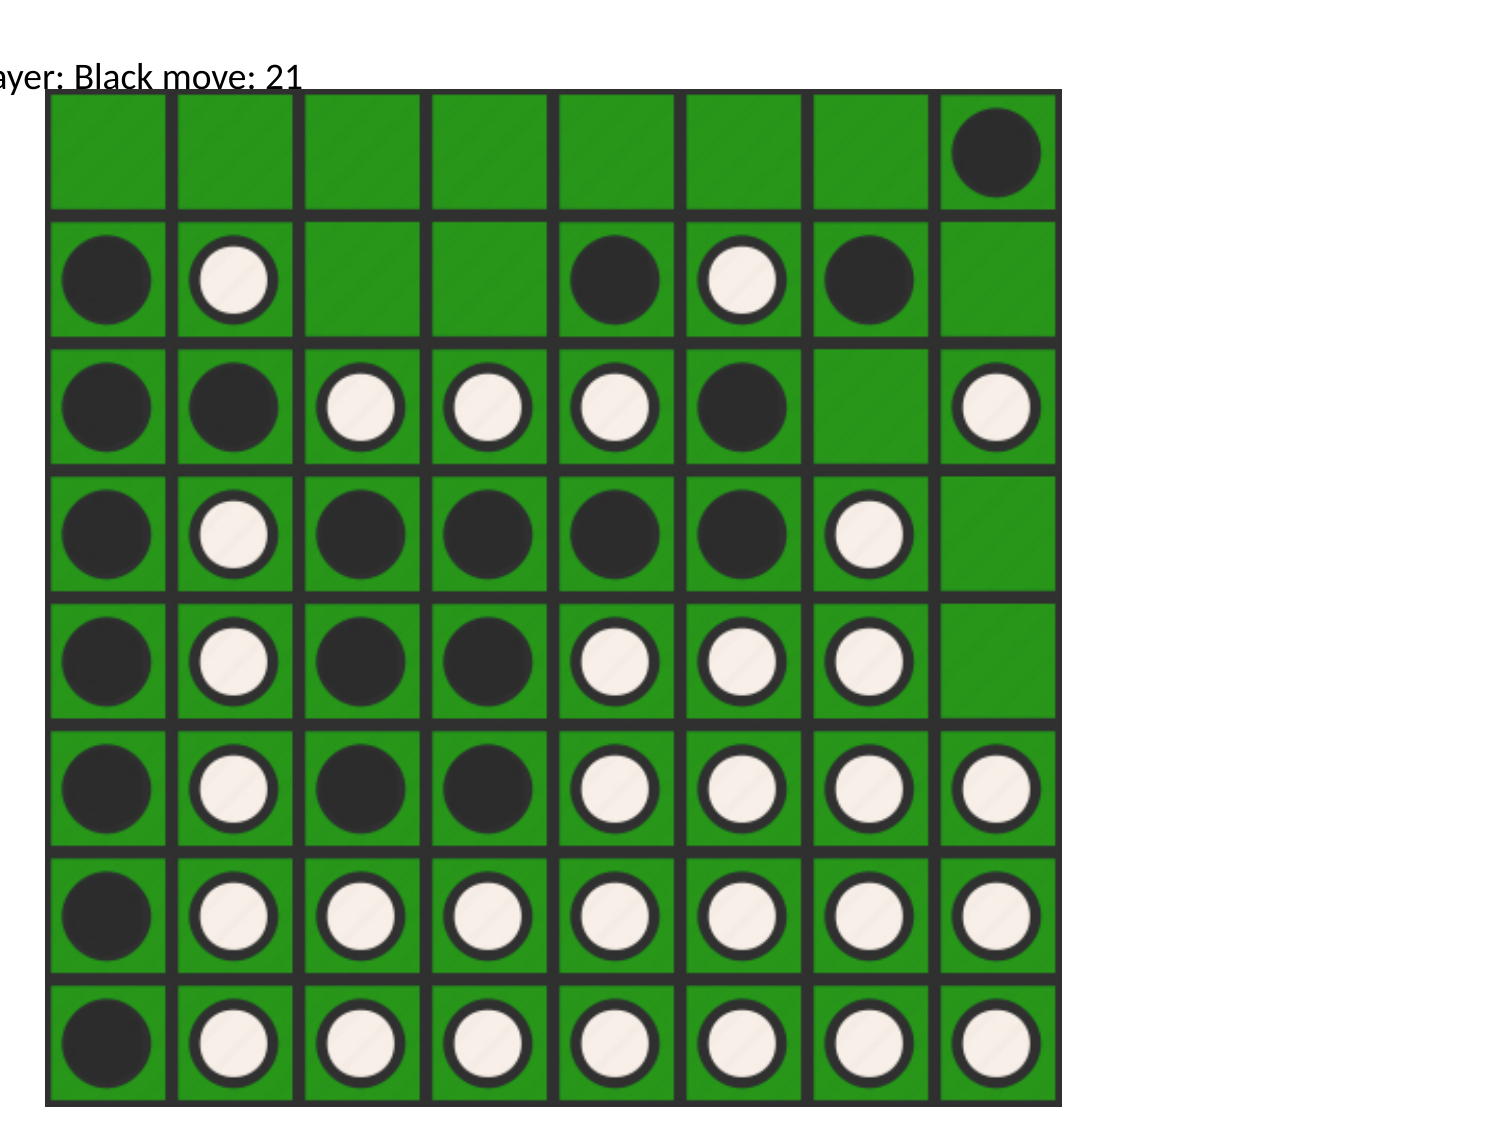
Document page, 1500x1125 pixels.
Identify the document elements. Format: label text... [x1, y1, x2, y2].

text_box turn: 47 player: Black move: 21 [0, 44, 319, 105]
picture [44, 89, 1062, 1107]
